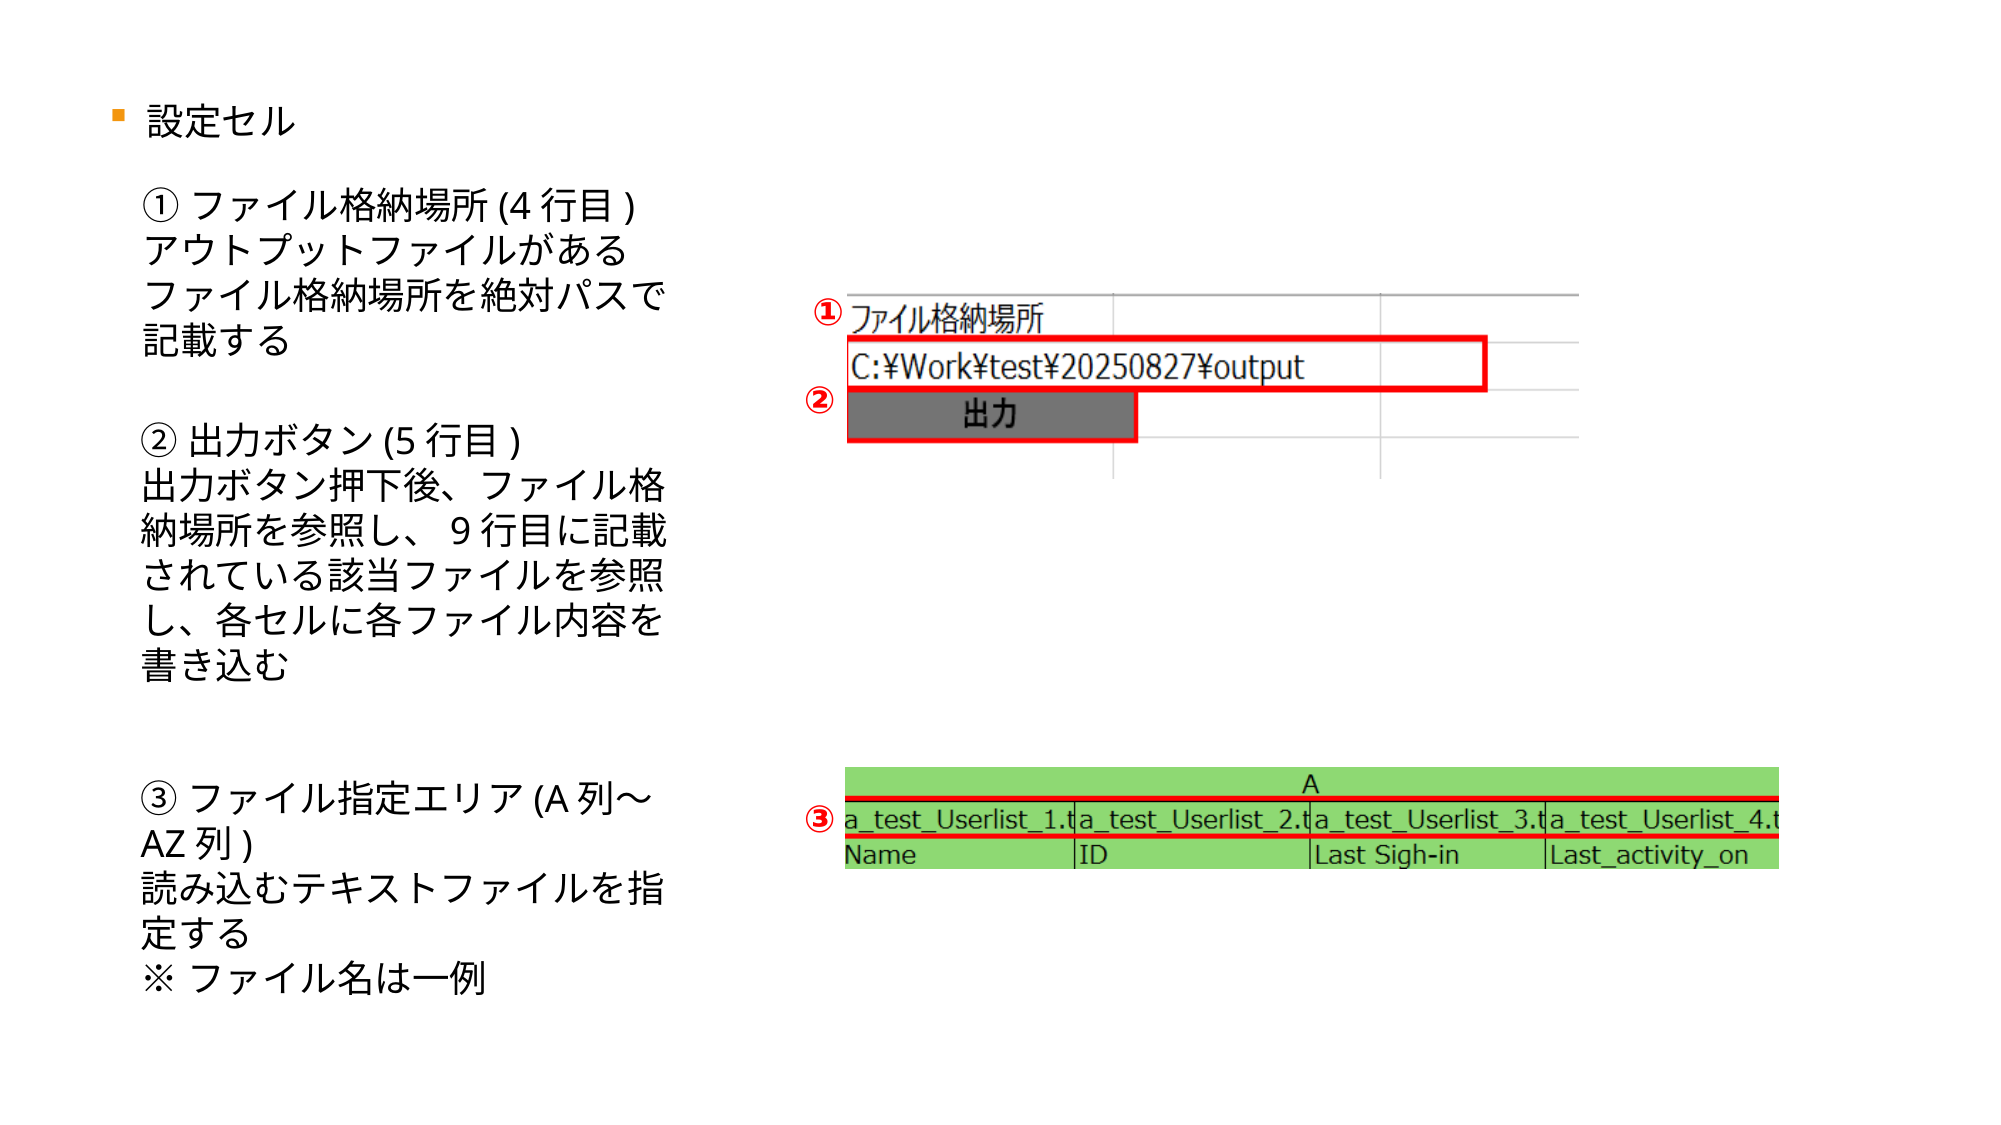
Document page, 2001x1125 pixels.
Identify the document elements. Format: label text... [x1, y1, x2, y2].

text_box ③ファイル指定エリア(A列～AZ列) 読み込むテキストファイルを指定する ※ファイル名は一例 [125, 767, 714, 1098]
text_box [788, 269, 1579, 479]
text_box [788, 767, 1779, 869]
text_box ①ファイル格納場所(4行目) アウトプットファイルがあるファイル格納場所を絶対パスで記載する [128, 174, 717, 460]
text_box 設定セル [94, 81, 1882, 175]
text_box ②出力ボタン(5行目) 出力ボタン押下後、ファイル格納場所を参照し、9行目に記載されている該当ファイルを参照し、各セルに各ファイル内容を書き込む [125, 409, 714, 767]
